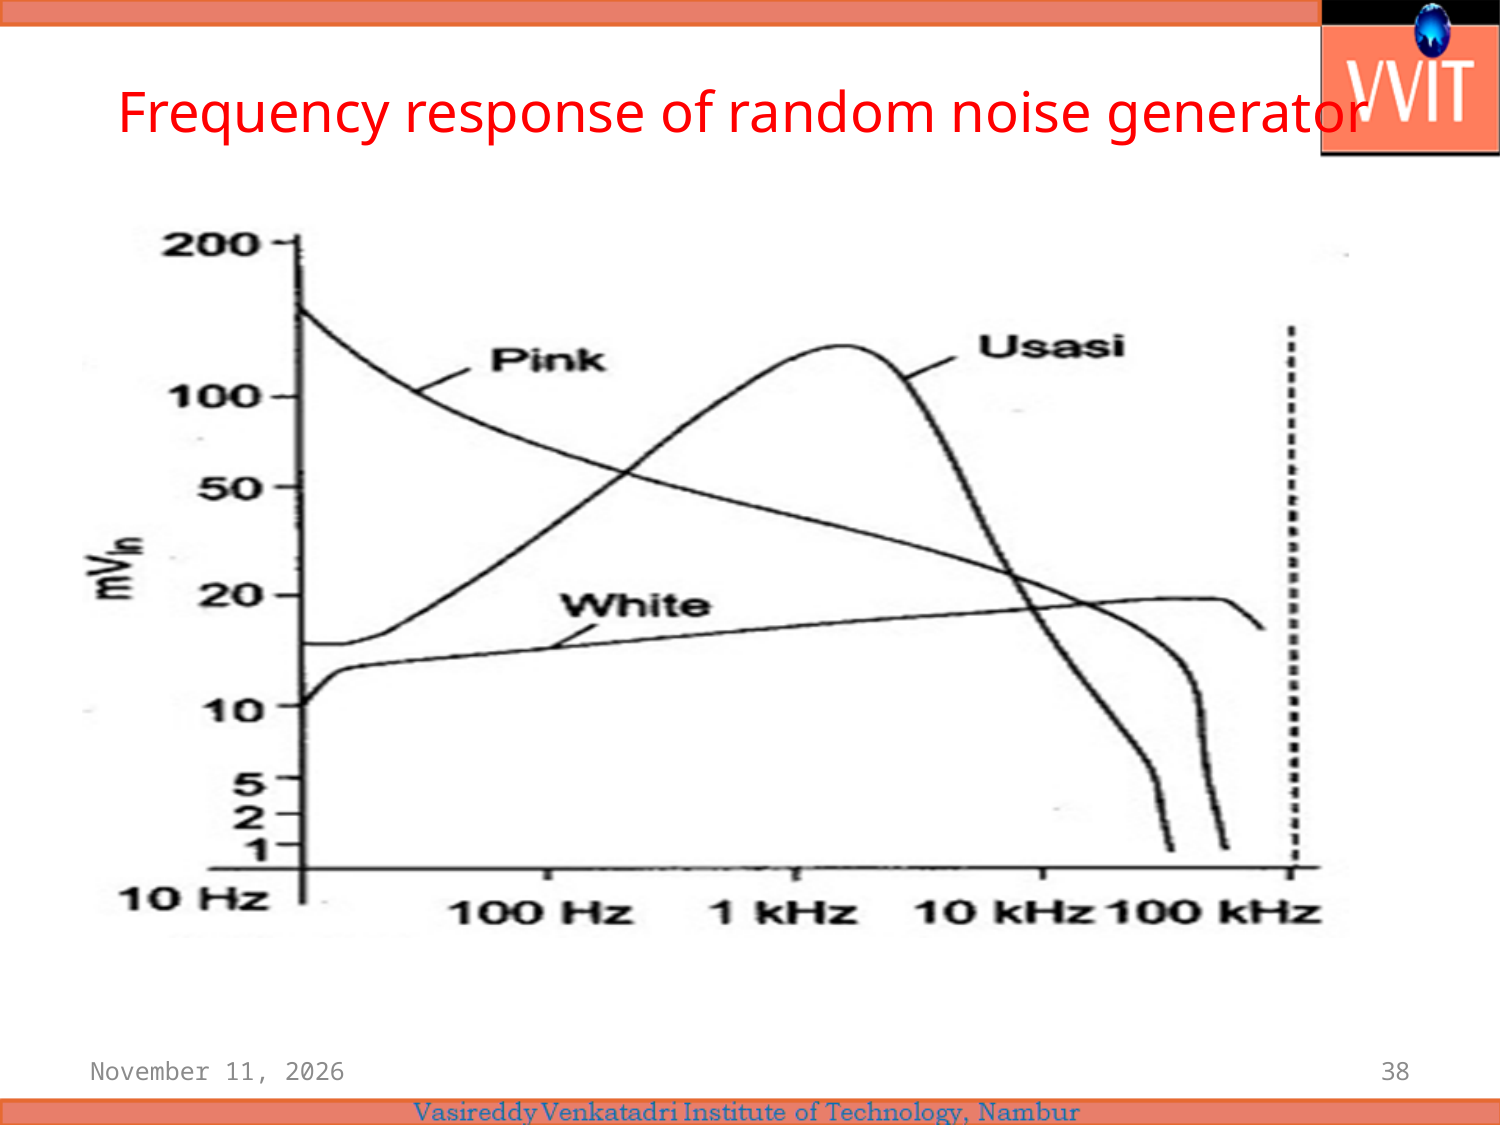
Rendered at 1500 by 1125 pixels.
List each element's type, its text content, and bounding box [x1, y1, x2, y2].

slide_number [75, 1042, 425, 1103]
slide_number 38 [1074, 1042, 1425, 1103]
title Frequency response of random noise generator [62, 45, 1425, 175]
picture [0, 0, 1500, 1125]
